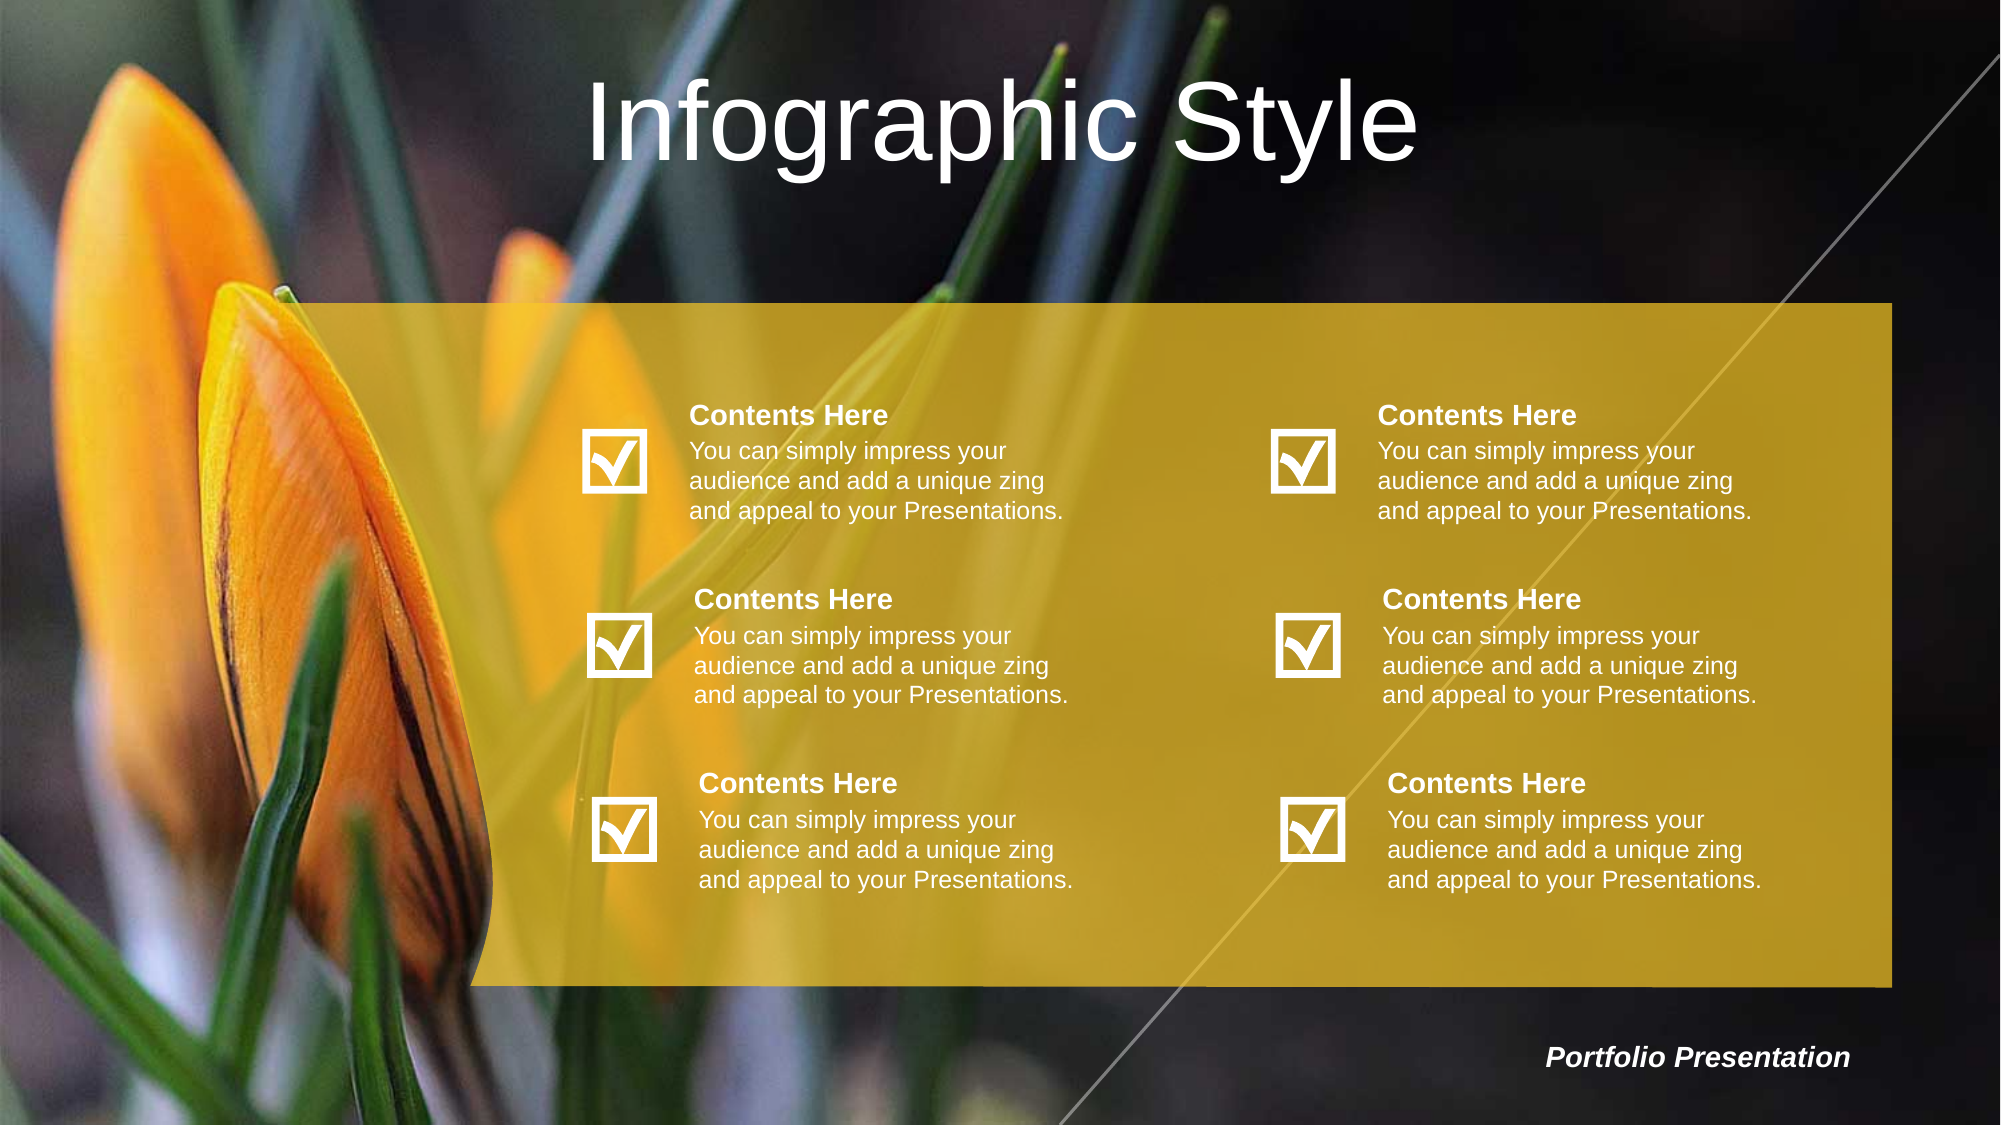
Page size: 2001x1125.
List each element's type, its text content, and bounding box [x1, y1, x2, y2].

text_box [1275, 572, 1793, 718]
text_box Infographic Style [53, 55, 1060, 175]
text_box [587, 572, 1105, 718]
text_box [275, 302, 1060, 988]
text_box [1060, 54, 2000, 1125]
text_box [591, 756, 1110, 902]
picture [0, 0, 2001, 1125]
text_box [1280, 756, 1798, 902]
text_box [1270, 388, 1788, 534]
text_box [582, 388, 1100, 534]
